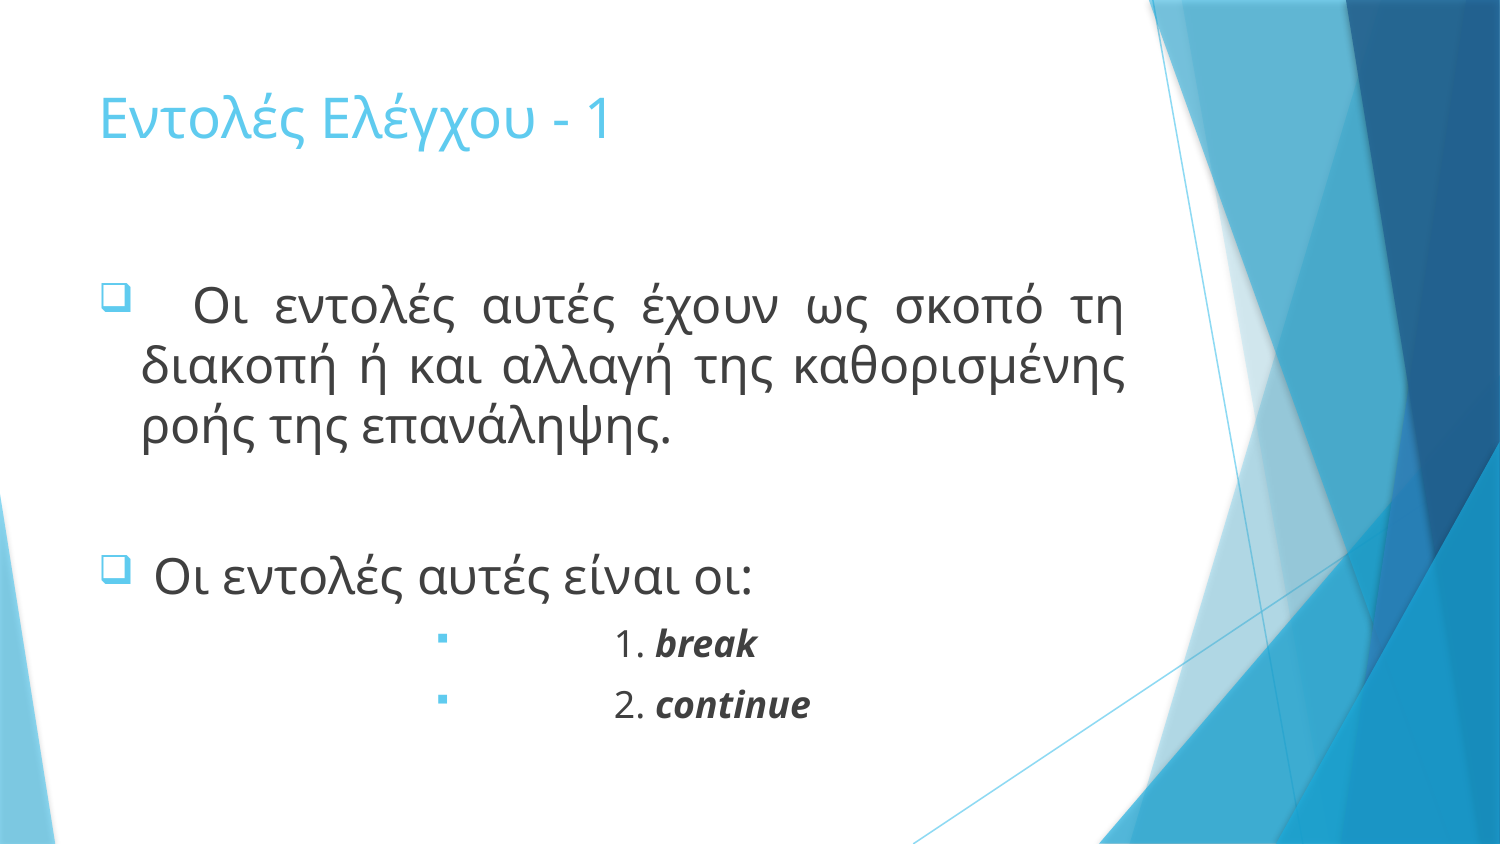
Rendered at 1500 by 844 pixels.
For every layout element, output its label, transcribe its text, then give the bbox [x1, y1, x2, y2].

list Οι εντολές αυτές έχουν ως σκοπό τη διακοπή ή και αλλαγή της καθορισμένης ροής της επανάληψης. Οι εντολές αυτές είναι οι: 1. break 2. continue [83, 265, 1141, 744]
title Εντολές Ελέγχου - 1 [83, 75, 1141, 238]
